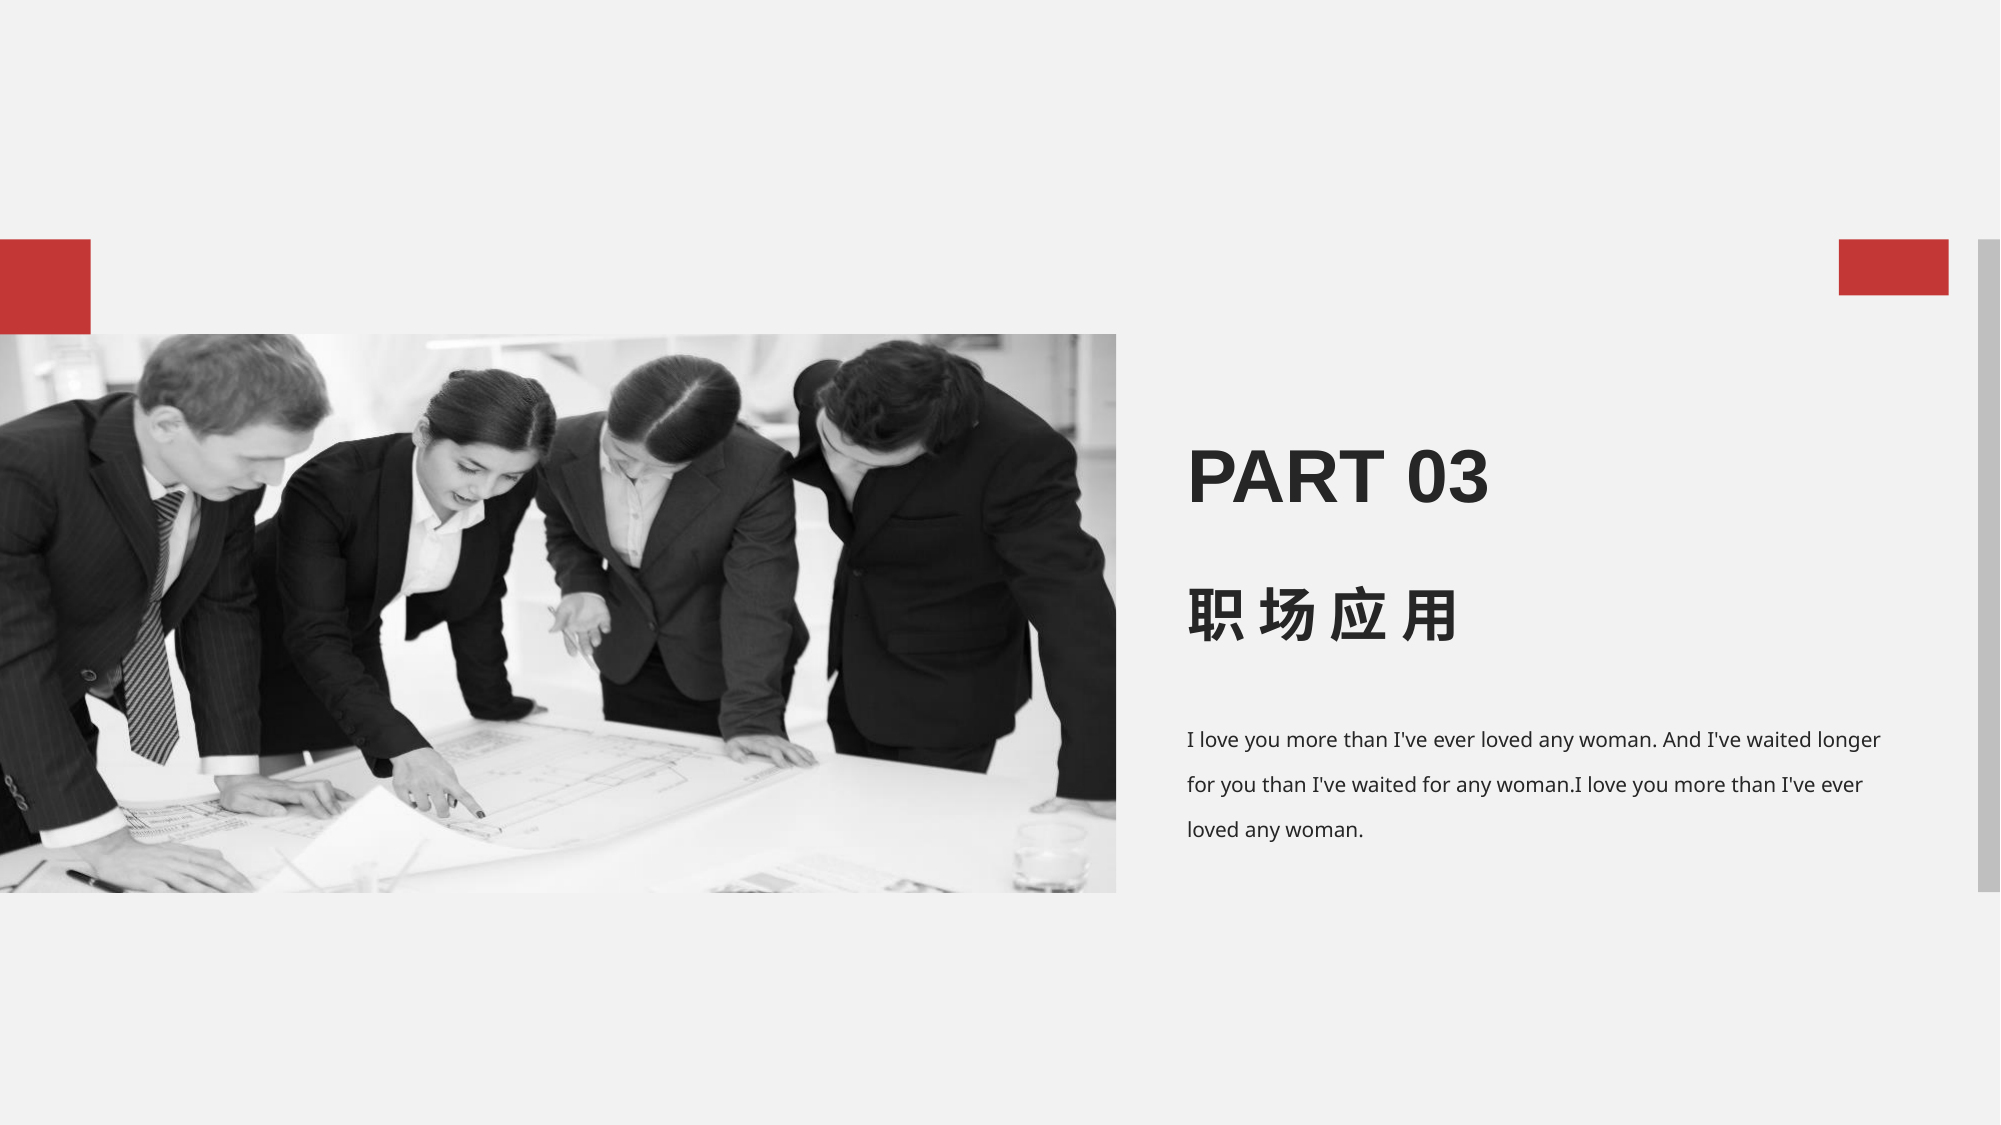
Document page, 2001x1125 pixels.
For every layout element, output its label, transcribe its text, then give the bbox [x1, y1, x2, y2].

text_box [1838, 238, 1950, 296]
text_box [1977, 238, 2000, 893]
text_box 职 场 应 用 [1172, 570, 1771, 656]
text_box PART 03 [1172, 420, 1592, 526]
text_box I love you more than I've ever loved any woman. And I've waited longer for you than I've waited for any woman.I love you more than I've ever loved any woman. [1172, 699, 1922, 849]
text_box [0, 238, 92, 335]
text_box [0, 333, 1117, 893]
